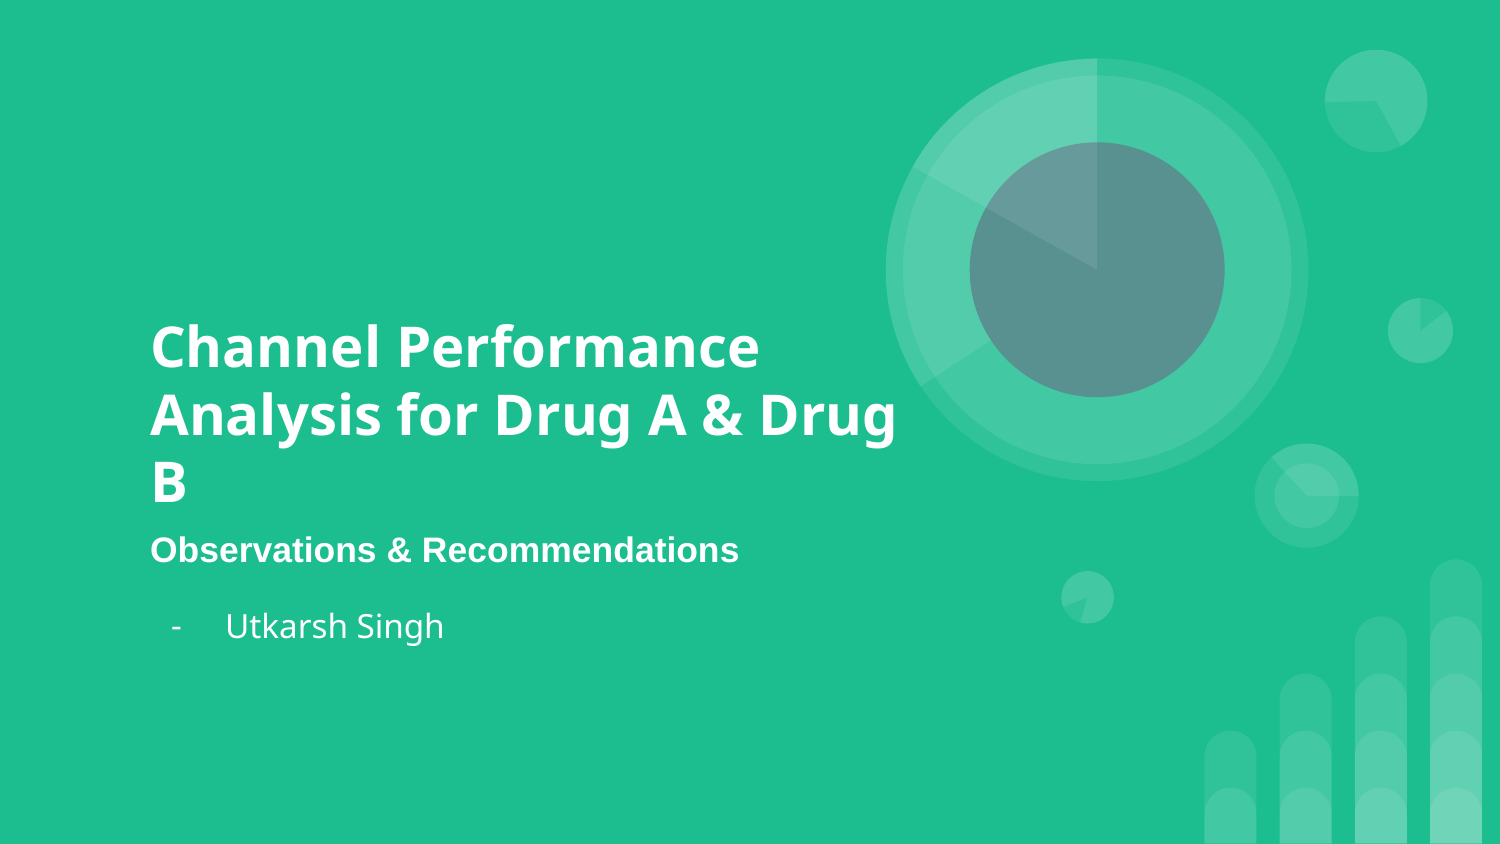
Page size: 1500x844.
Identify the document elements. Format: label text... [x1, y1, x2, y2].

title Channel Performance Analysis for Drug A & Drug B [135, 258, 950, 567]
text_box Observations & Recommendations [135, 511, 794, 585]
subtitle Utkarsh Singh [135, 589, 834, 704]
